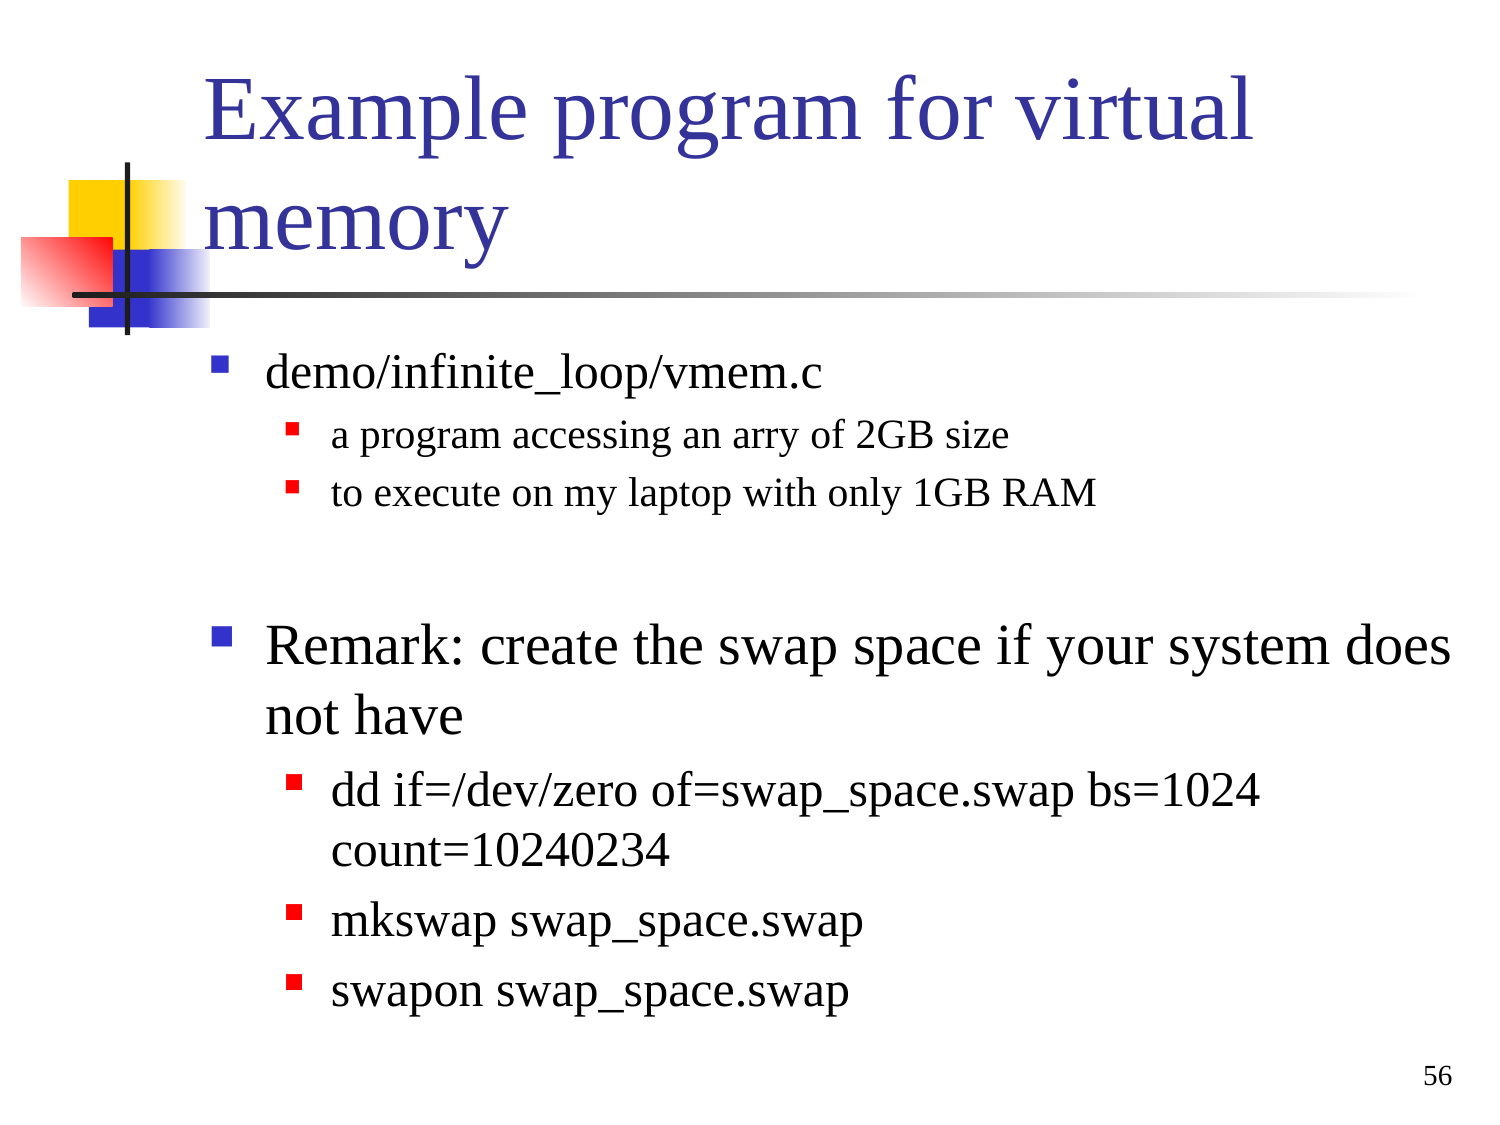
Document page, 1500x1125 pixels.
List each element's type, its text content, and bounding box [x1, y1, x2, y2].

title Example program for virtual memory [188, 35, 1468, 275]
slide_number 56 [1154, 1023, 1468, 1100]
list demo/infinite_loop/vmem.c a program accessing an arry of 2GB size to execute on my laptop with only 1GB RAM Remark: create the swap space if your system does not have dd if=/dev/zero of=swap_space.swap bs=1024 count=10240234 mkswap swap_space.swap swapon swap_space.swap [193, 331, 1471, 1059]
